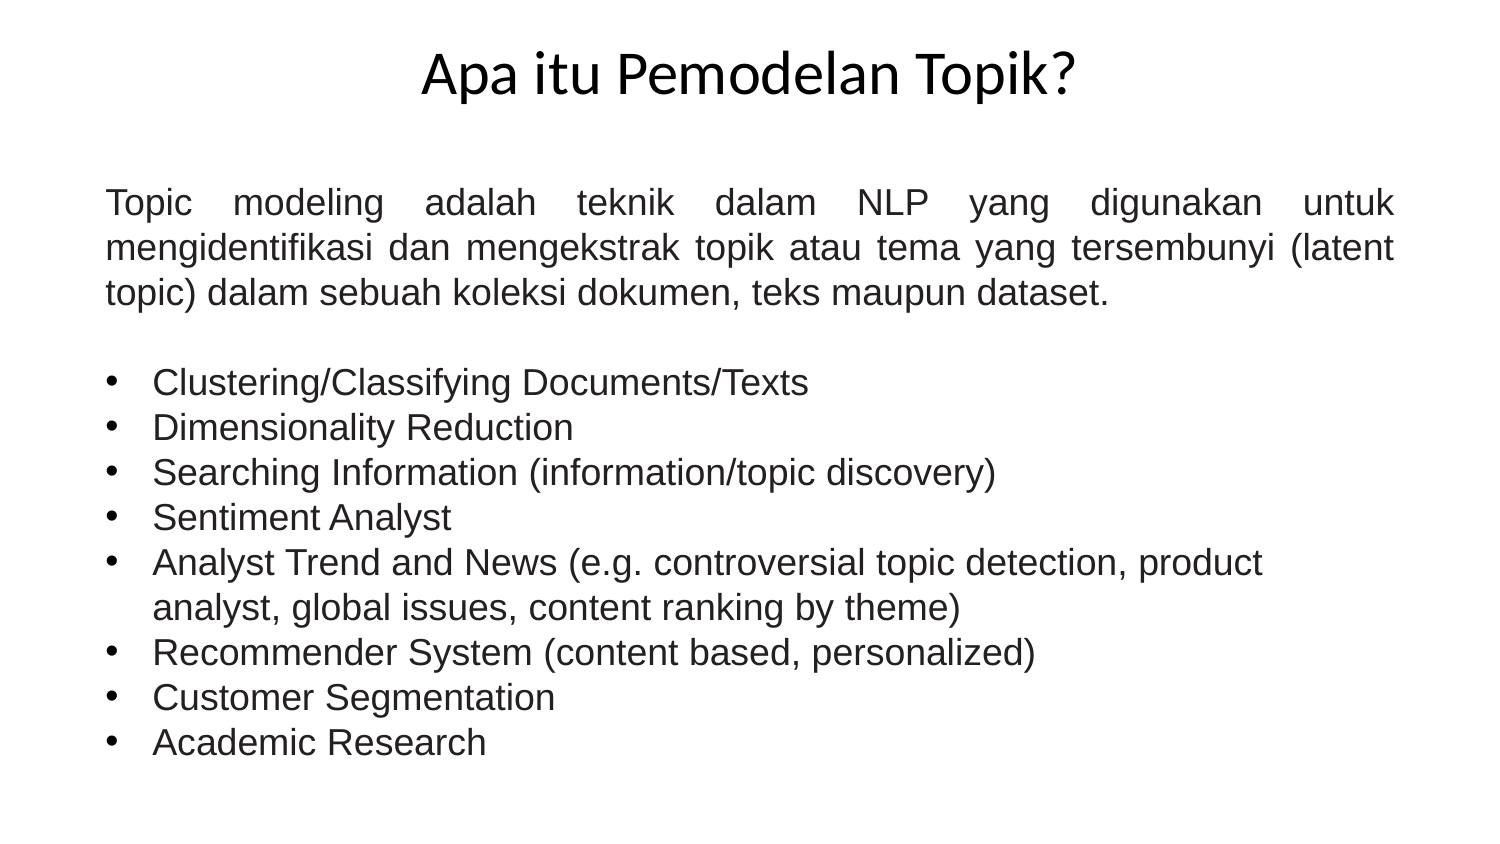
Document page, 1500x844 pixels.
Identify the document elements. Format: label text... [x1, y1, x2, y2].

title Apa itu Pemodelan Topik? [75, 67, 1425, 147]
text_box Topic modeling adalah teknik dalam NLP yang digunakan untuk mengidentifikasi dan mengekstrak topik atau tema yang tersembunyi (latent topic) dalam sebuah koleksi dokumen, teks maupun dataset. Clustering/Classifying Documents/Texts Dimensionality Reduction Searching Information (information/topic discovery) Sentiment Analyst Analyst Trend and News (e.g. controversial topic detection, product analyst, global issues, content ranking by theme) Recommender System (content based, personalized) Customer Segmentation Academic Research [90, 170, 1410, 771]
